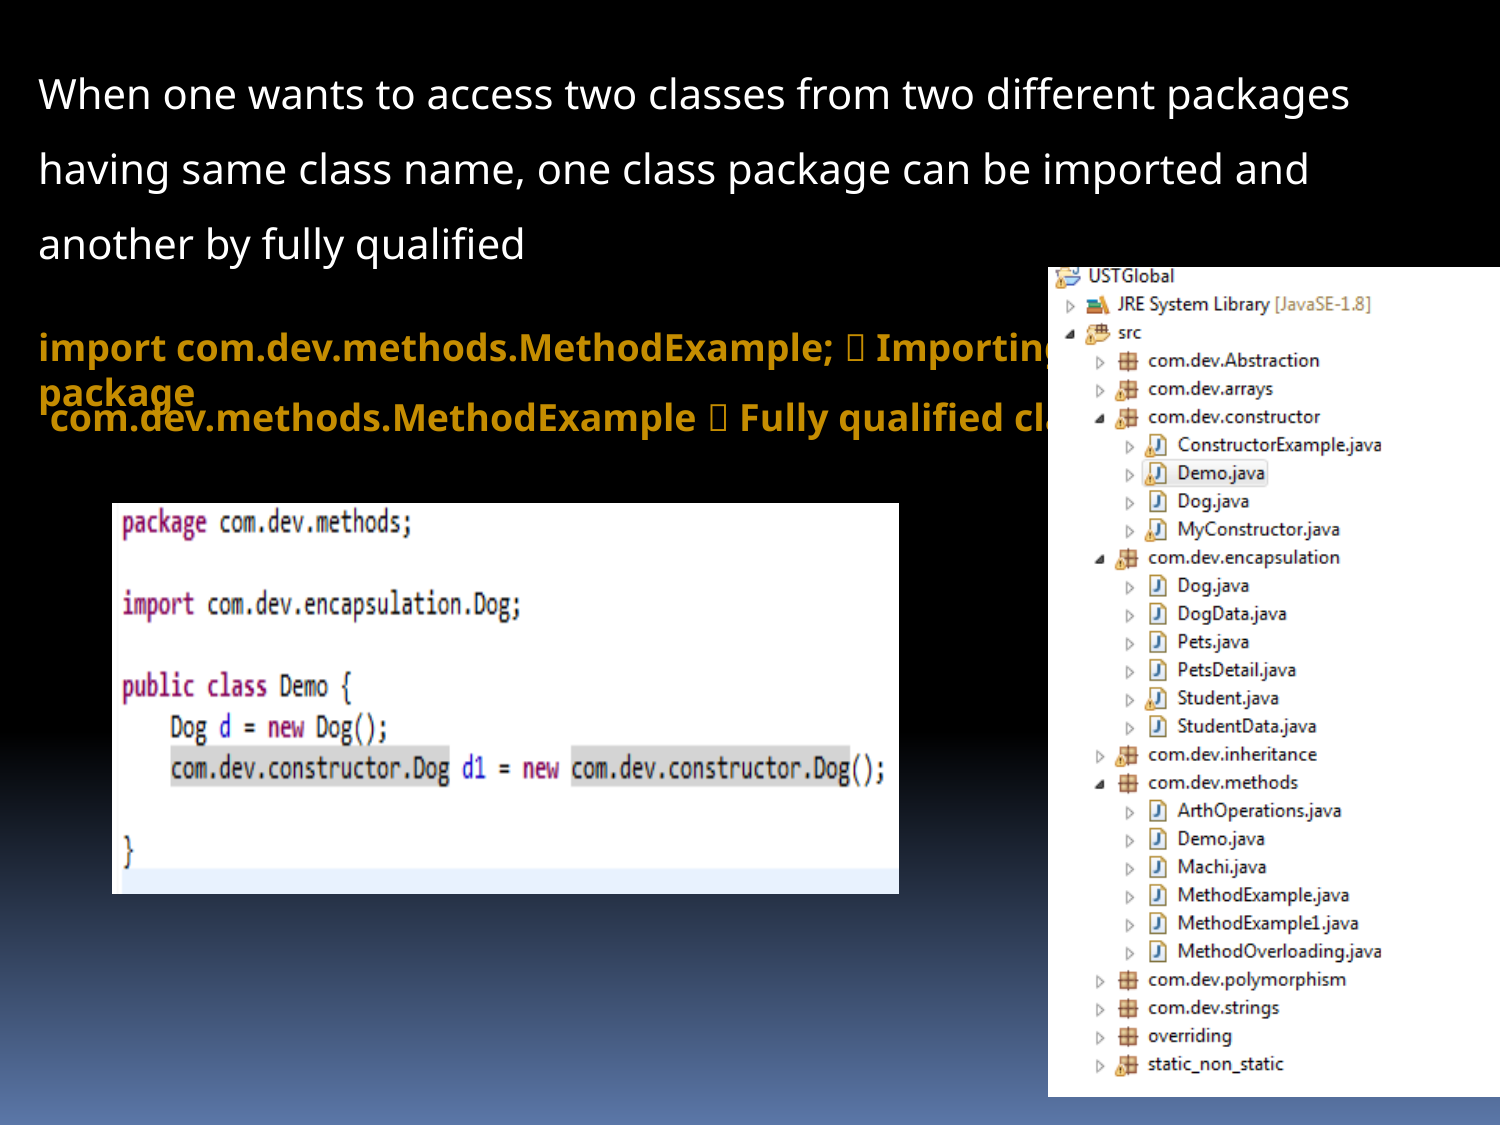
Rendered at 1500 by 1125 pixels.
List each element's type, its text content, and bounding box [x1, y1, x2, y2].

text_box When one wants to access two classes from two different packages having same class name, one class package can be imported and another by fully qualified [23, 35, 1394, 275]
picture [111, 502, 900, 894]
text_box import com.dev.methods.MethodExample;  Importing package [23, 316, 1041, 422]
picture [1047, 266, 1500, 1098]
text_box com.dev.methods.MethodExample  Fully qualified class [35, 386, 1041, 447]
